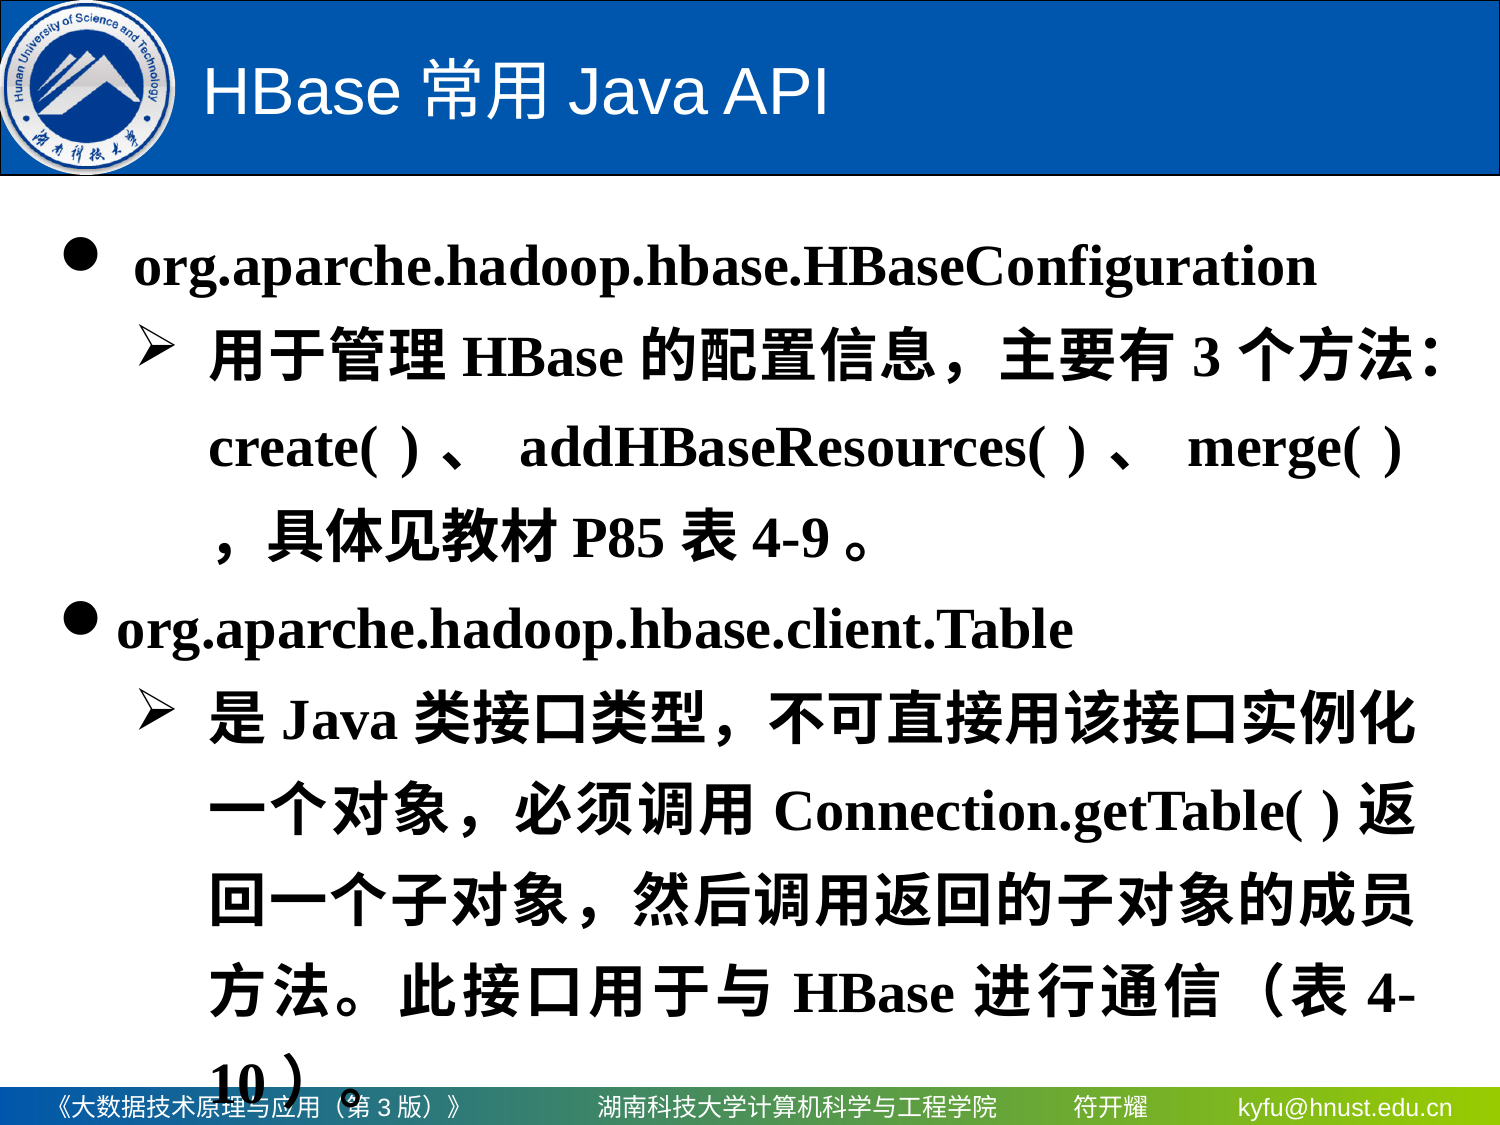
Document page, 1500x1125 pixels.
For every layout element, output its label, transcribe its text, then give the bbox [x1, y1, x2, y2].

title HBase常用Java API [187, 12, 1500, 163]
picture [0, 0, 176, 175]
text_box org.aparche.hadoop.hbase.HBaseConfiguration 用于管理HBase的配置信息，主要有3个方法：create( )、addHBaseResources( )、merge( )，具体见教材P85表4-9。 org.aparche.hadoop.hbase.client.Table 是Java类接口类型，不可直接用该接口实例化一个对象，必须调用Connection.getTable( )返回一个子对象，然后调用返回的子对象的成员方法。此接口用于与HBase进行通信（表4-10）。 [43, 198, 1432, 1123]
